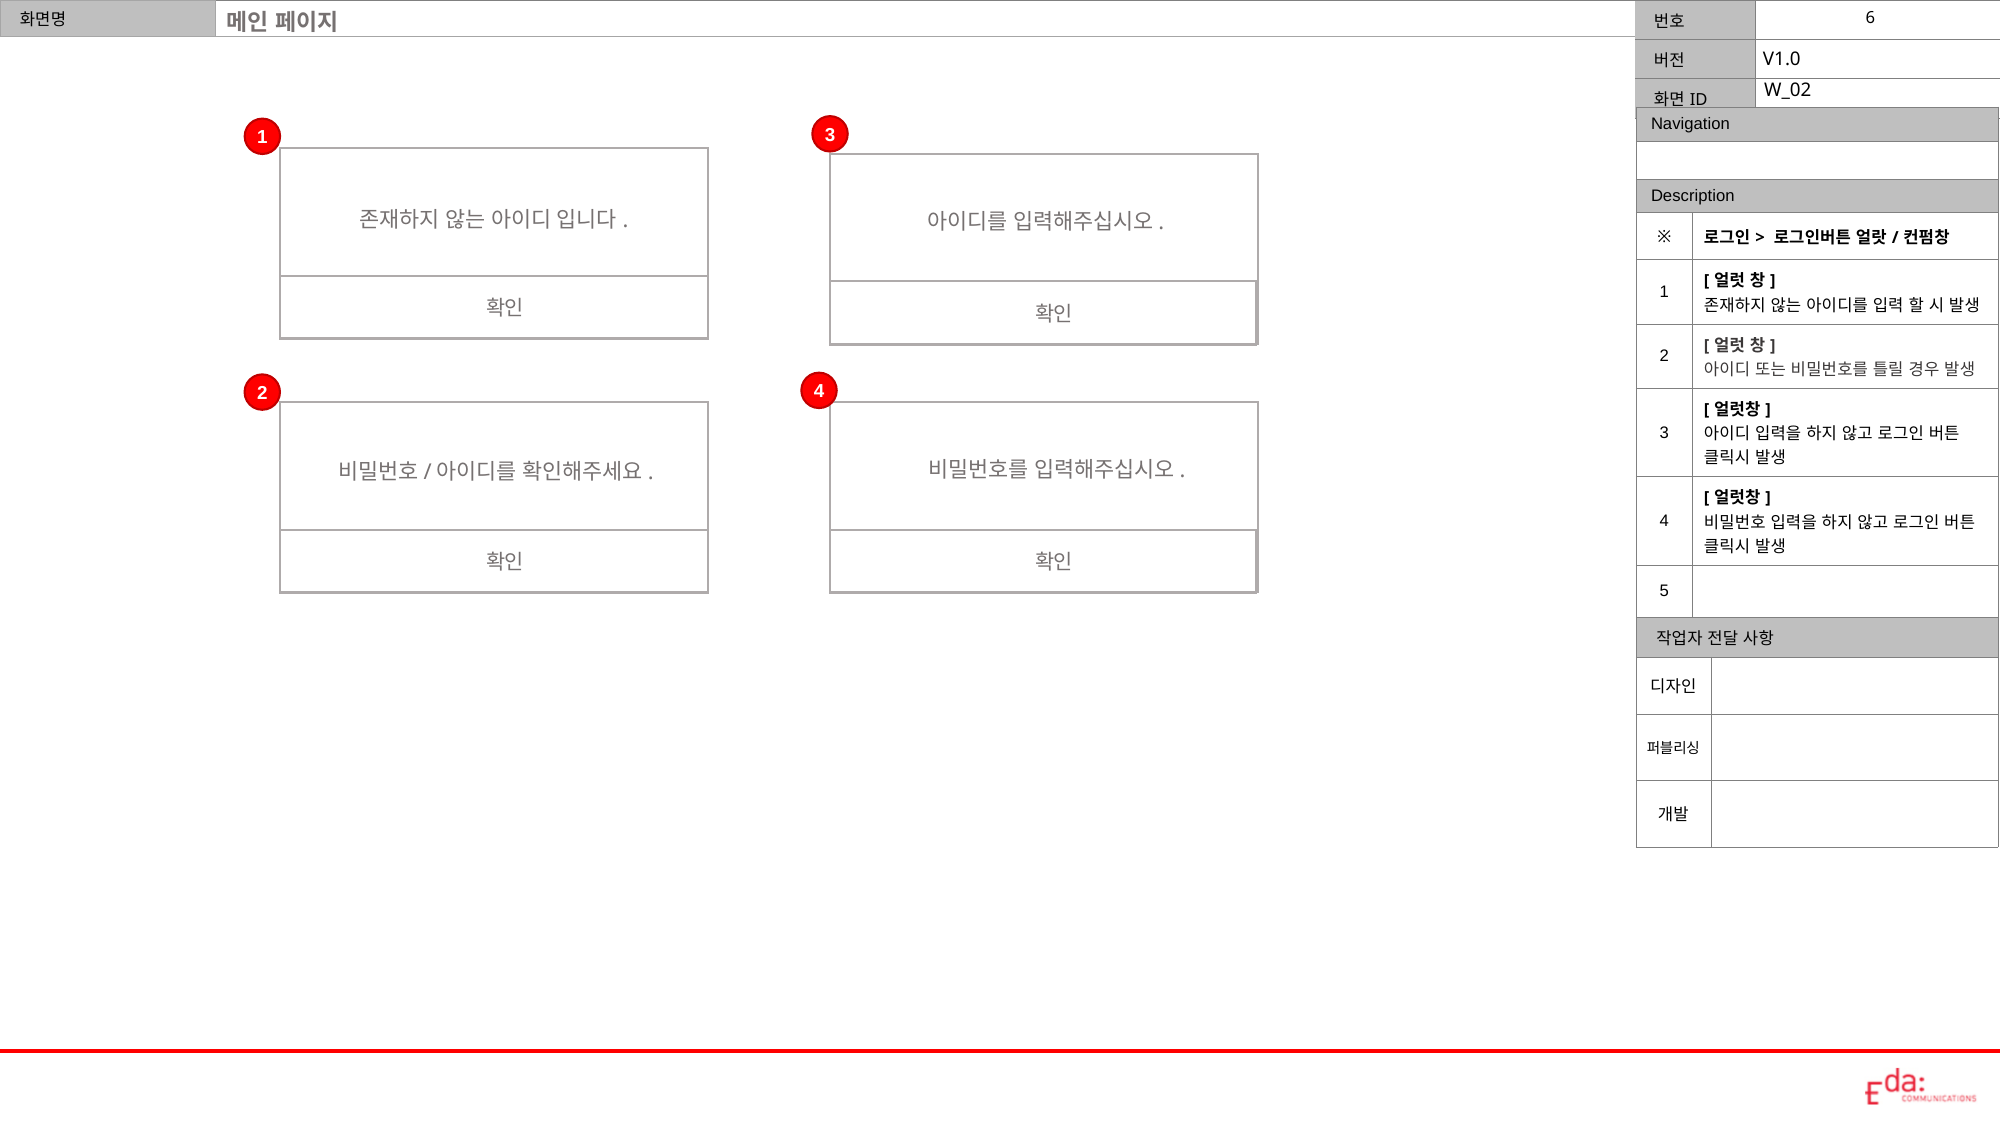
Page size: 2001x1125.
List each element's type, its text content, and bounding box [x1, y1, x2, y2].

picture [1860, 1064, 1984, 1113]
text_box 3 [811, 115, 849, 153]
table_cell [얼럿창] 아이디 입력을 하지 않고 로그인 버튼 클릭시 발생 [1693, 389, 1998, 476]
text_box [829, 401, 1259, 593]
text_box 비밀번호/아이디를 확인해주세요. [323, 450, 669, 492]
text_box 메인 페이지 [211, 0, 355, 43]
table_cell Description [1637, 180, 1998, 212]
text_box 2 [243, 373, 282, 411]
table_cell 3 [1637, 389, 1692, 476]
text_box [829, 153, 1259, 345]
table_cell [1693, 566, 1998, 617]
text_box 확인 [279, 275, 709, 340]
text_box [279, 147, 709, 275]
table_cell [1712, 781, 1998, 847]
text_box [279, 401, 709, 529]
text_box 4 [800, 371, 838, 410]
table_cell [1712, 658, 1998, 714]
table_cell 1 [1637, 260, 1692, 324]
table_cell ※ [1637, 213, 1692, 259]
text_box W_02 [1749, 70, 1827, 108]
table_cell [얼럿창] 비밀번호 입력을 하지 않고 로그인 버튼 클릭시 발생 [1693, 477, 1998, 565]
table_cell [얼럿 창] 아이디 또는 비밀번호를 틀릴 경우 발생 [1693, 325, 1998, 388]
table_cell 2 [1637, 325, 1692, 388]
text_box 비밀번호를 입력해주십시오. [913, 448, 1201, 490]
table_cell [얼럿 창] 존재하지 않는 아이디를 입력 할 시 발생 [1693, 260, 1998, 324]
table_cell 5 [1637, 566, 1692, 617]
text_box 존재하지 않는 아이디 입니다. [344, 197, 644, 239]
table_header Navigation [1637, 108, 1998, 141]
table_cell 퍼블리싱 [1637, 715, 1711, 780]
table_cell 로그인> 로그인버튼 얼랏/컨펌창 [1693, 213, 1998, 259]
table_cell [1637, 142, 1998, 179]
text_box 1 [243, 117, 282, 156]
text_box 확인 [279, 529, 709, 594]
table_cell 4 [1637, 477, 1692, 565]
text_box 확인 [829, 529, 1257, 594]
text_box 아이디를 입력해주십시오. [912, 200, 1180, 242]
table_cell 디자인 [1637, 658, 1711, 714]
table_cell 개발 [1637, 781, 1711, 847]
table_cell 작업자 전달 사항 [1637, 618, 1998, 657]
text_box 확인 [829, 280, 1257, 346]
table_cell [1712, 715, 1998, 780]
